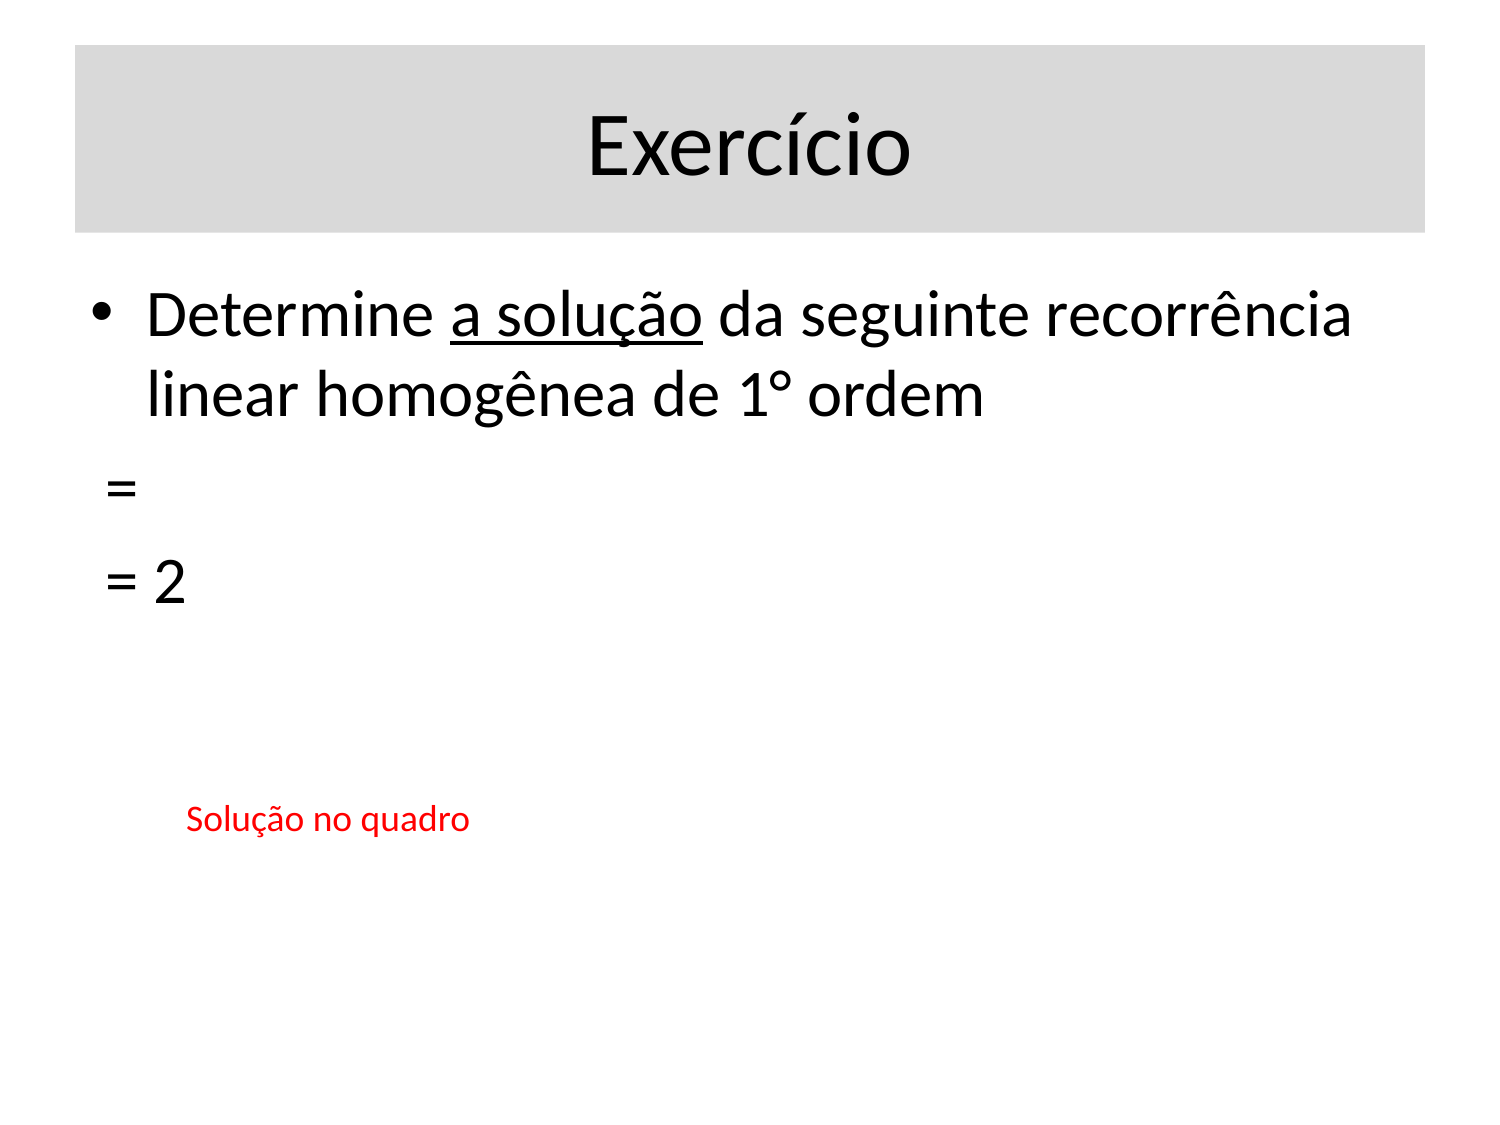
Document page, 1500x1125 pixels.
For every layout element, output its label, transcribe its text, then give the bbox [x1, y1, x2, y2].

text_box Solução no quadro [171, 786, 609, 847]
title Exercício [75, 45, 1425, 233]
